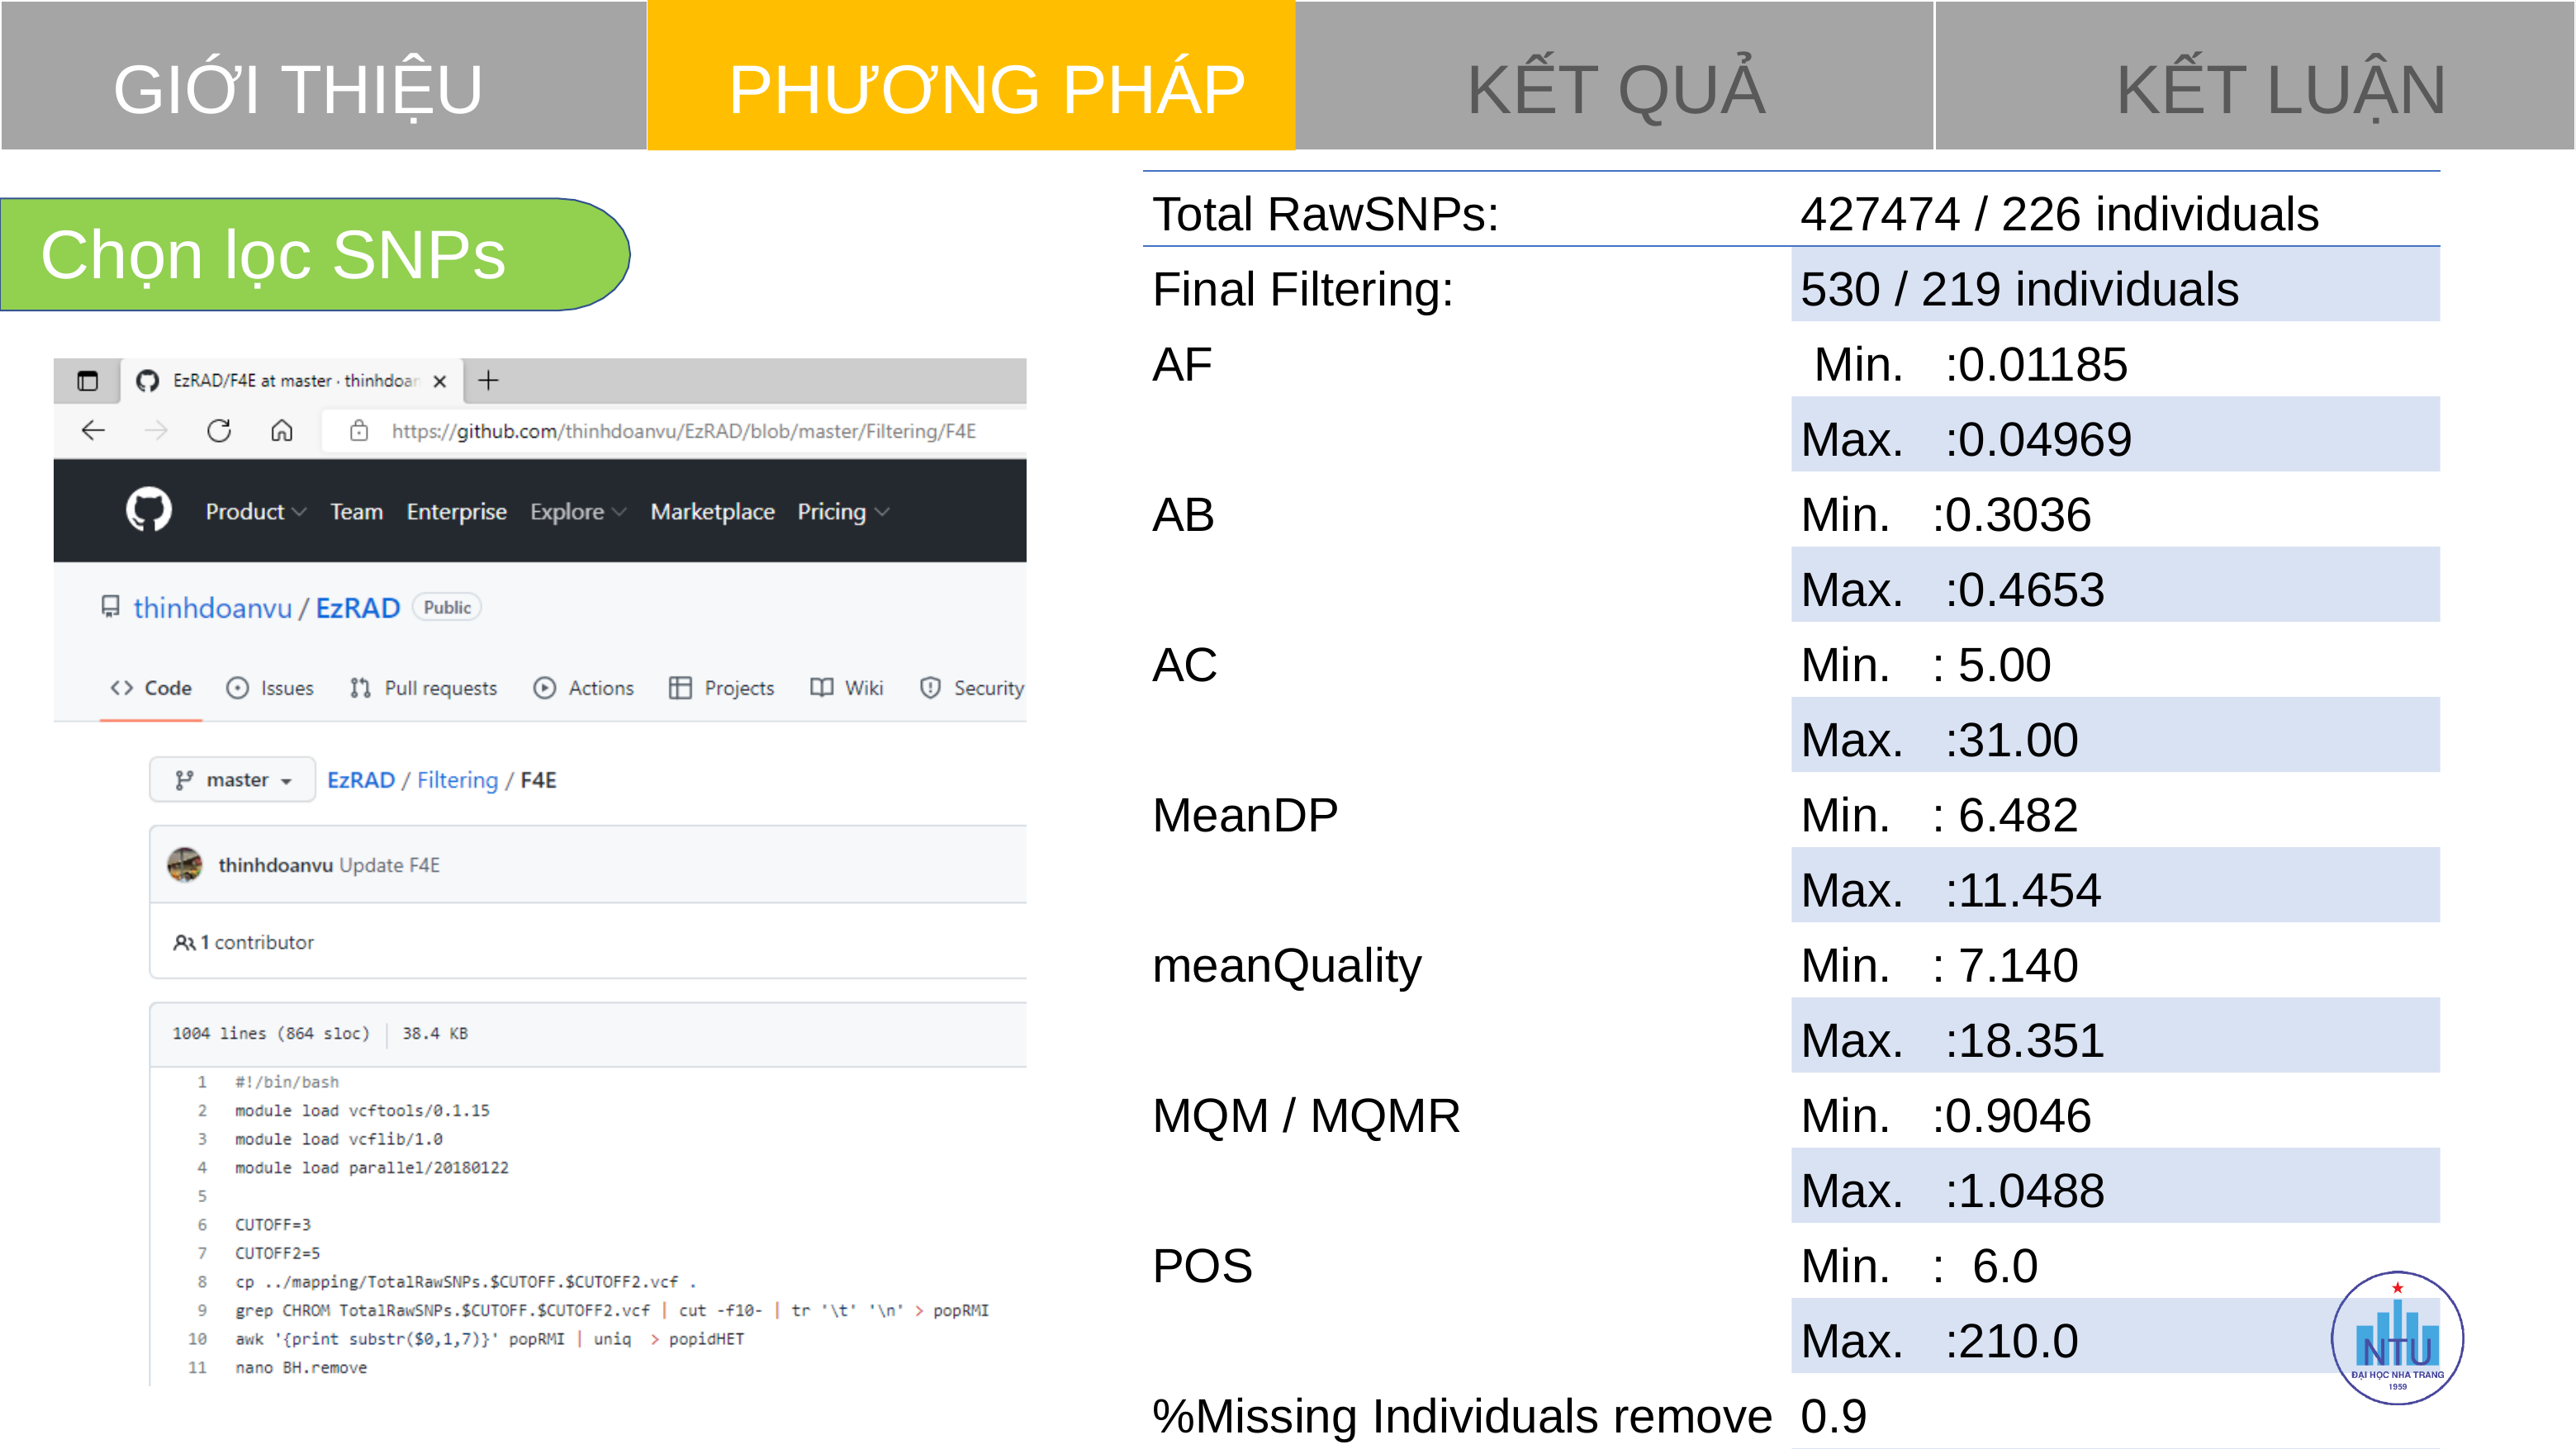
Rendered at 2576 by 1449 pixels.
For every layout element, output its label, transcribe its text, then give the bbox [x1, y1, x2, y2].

table_cell Max. :11.454 [1791, 847, 2441, 922]
table_cell Min. :0.3036 [1791, 471, 2441, 547]
table_cell Min. :0.9046 [1791, 1073, 2441, 1148]
table_cell Max. :0.4653 [1791, 547, 2441, 622]
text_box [0, 0, 2576, 151]
table_cell Max. :18.351 [1791, 997, 2441, 1073]
picture [2331, 1271, 2465, 1405]
table_cell MQM / MQMR [1143, 1073, 1791, 1223]
table_cell %Missing Individuals remove [1143, 1373, 1791, 1448]
table_cell Min. : 5.00 [1791, 622, 2441, 697]
table_cell MeanDP [1143, 772, 1791, 922]
table_cell AC [1143, 622, 1791, 772]
table_header 427474 / 226 individuals [1791, 172, 2441, 245]
table_cell Max. :1.0488 [1791, 1148, 2441, 1223]
table_header Total RawSNPs: [1143, 172, 1791, 245]
table_cell Min. : 6.482 [1791, 772, 2441, 847]
text_box [0, 197, 632, 312]
table_cell Max. :31.00 [1791, 697, 2441, 772]
table_cell Final Filtering: [1143, 247, 1791, 321]
table_cell Min. :0.01185 [1791, 321, 2441, 396]
table_cell 530 / 219 individuals [1791, 247, 2441, 321]
picture [54, 358, 1027, 1386]
table_cell meanQuality [1143, 922, 1791, 1073]
table_cell Max. :0.04969 [1791, 396, 2441, 471]
text_box Chọn lọc SNPs [38, 208, 566, 293]
table_cell Max. :210.0 [1791, 1298, 2331, 1373]
table_cell POS [1143, 1223, 1791, 1373]
table_cell Min. : 7.140 [1791, 922, 2441, 997]
table_cell Min. : 6.0 [1791, 1223, 2441, 1298]
table_cell 0.9 [1791, 1373, 2441, 1448]
table_cell AF [1143, 321, 1791, 471]
table_cell AB [1143, 471, 1791, 622]
